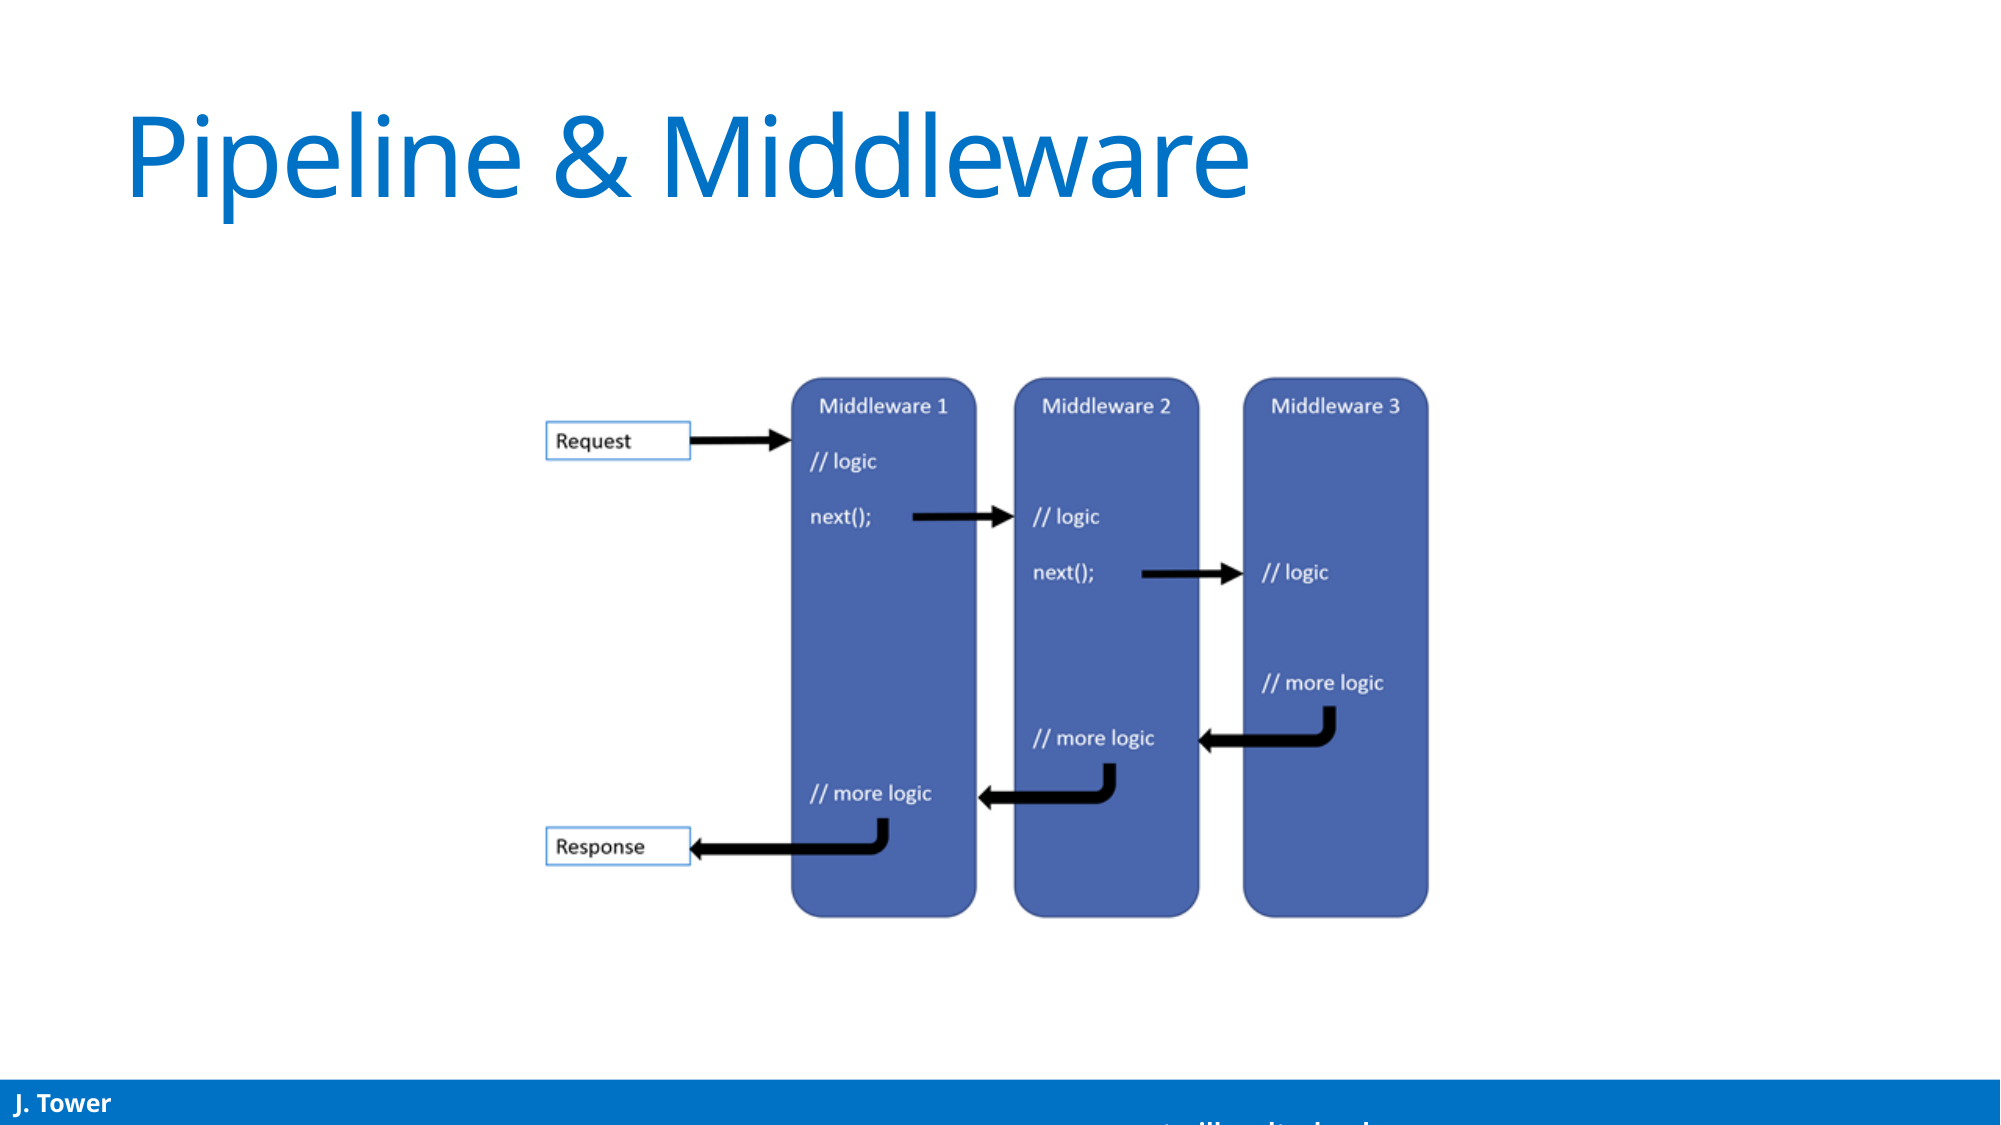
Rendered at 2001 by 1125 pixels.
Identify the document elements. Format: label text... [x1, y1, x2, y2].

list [524, 338, 1462, 940]
title Pipeline & Middleware [107, 81, 1875, 244]
